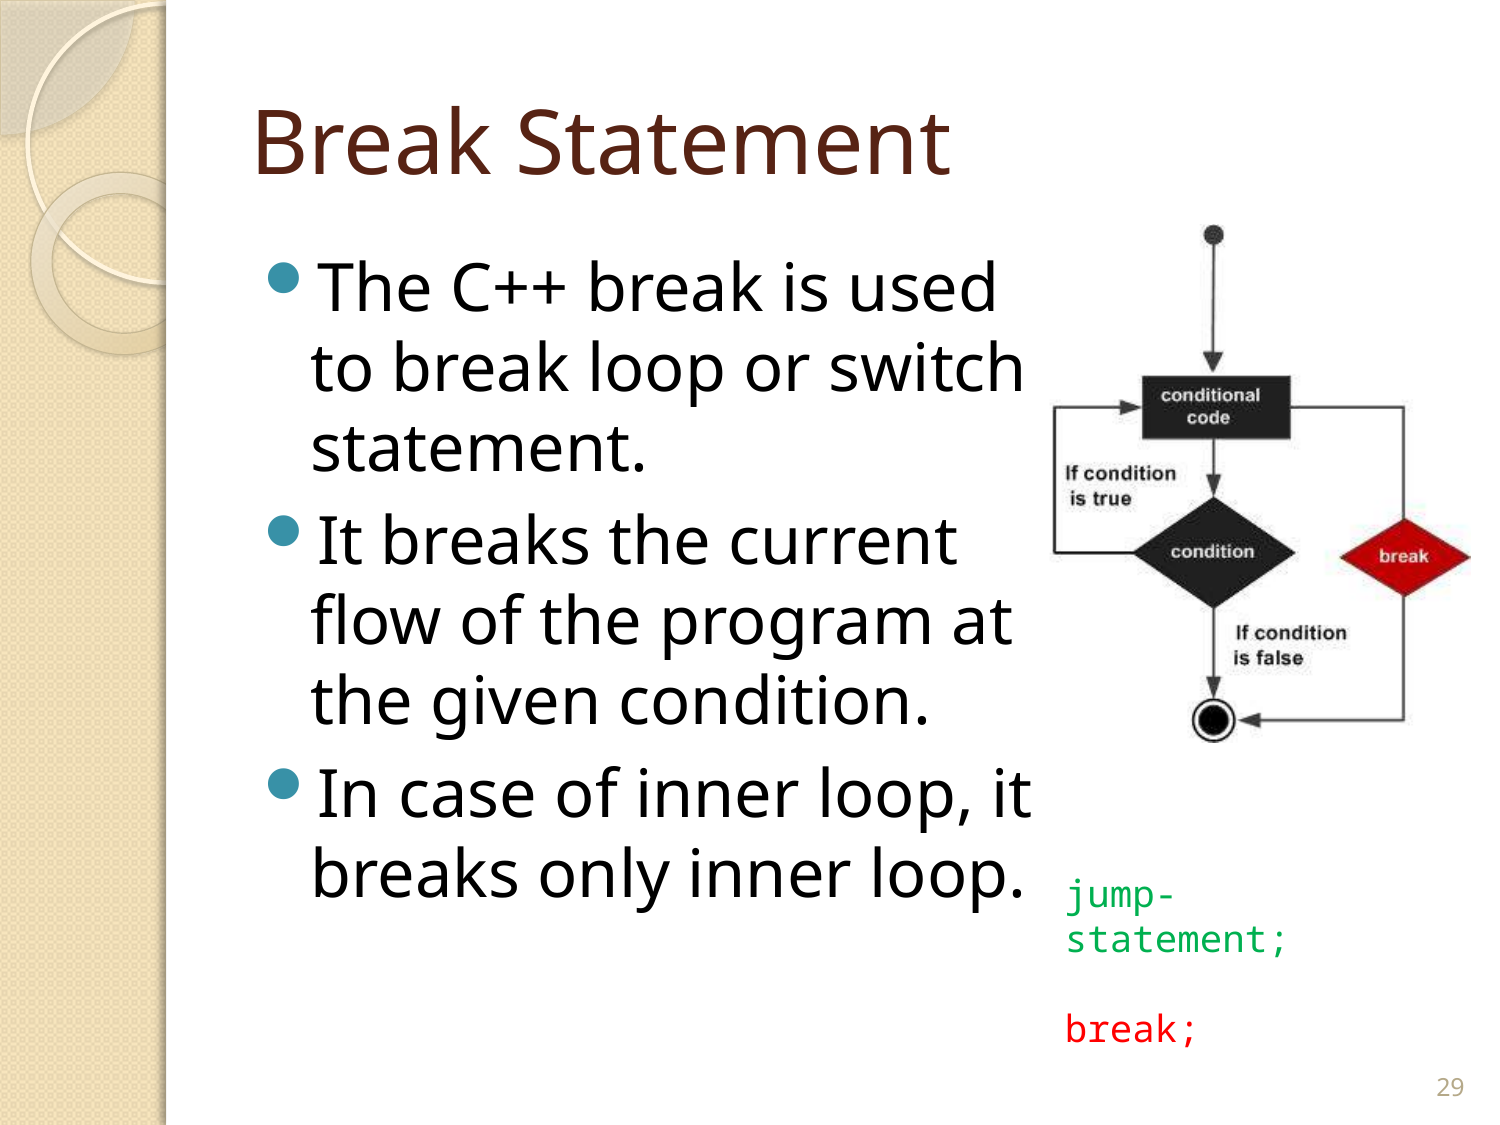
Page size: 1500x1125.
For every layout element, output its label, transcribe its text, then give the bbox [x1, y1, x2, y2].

text_box jump-statement; break; [1050, 862, 1400, 1058]
slide_number 29 [1413, 1034, 1488, 1113]
title Break Statement [235, 45, 1466, 233]
list The C++ break is used to break loop or switch statement. It breaks the current flow of the program at the given condition. In case of inner loop, it breaks only inner loop. [235, 237, 1063, 1050]
picture [1024, 224, 1471, 743]
